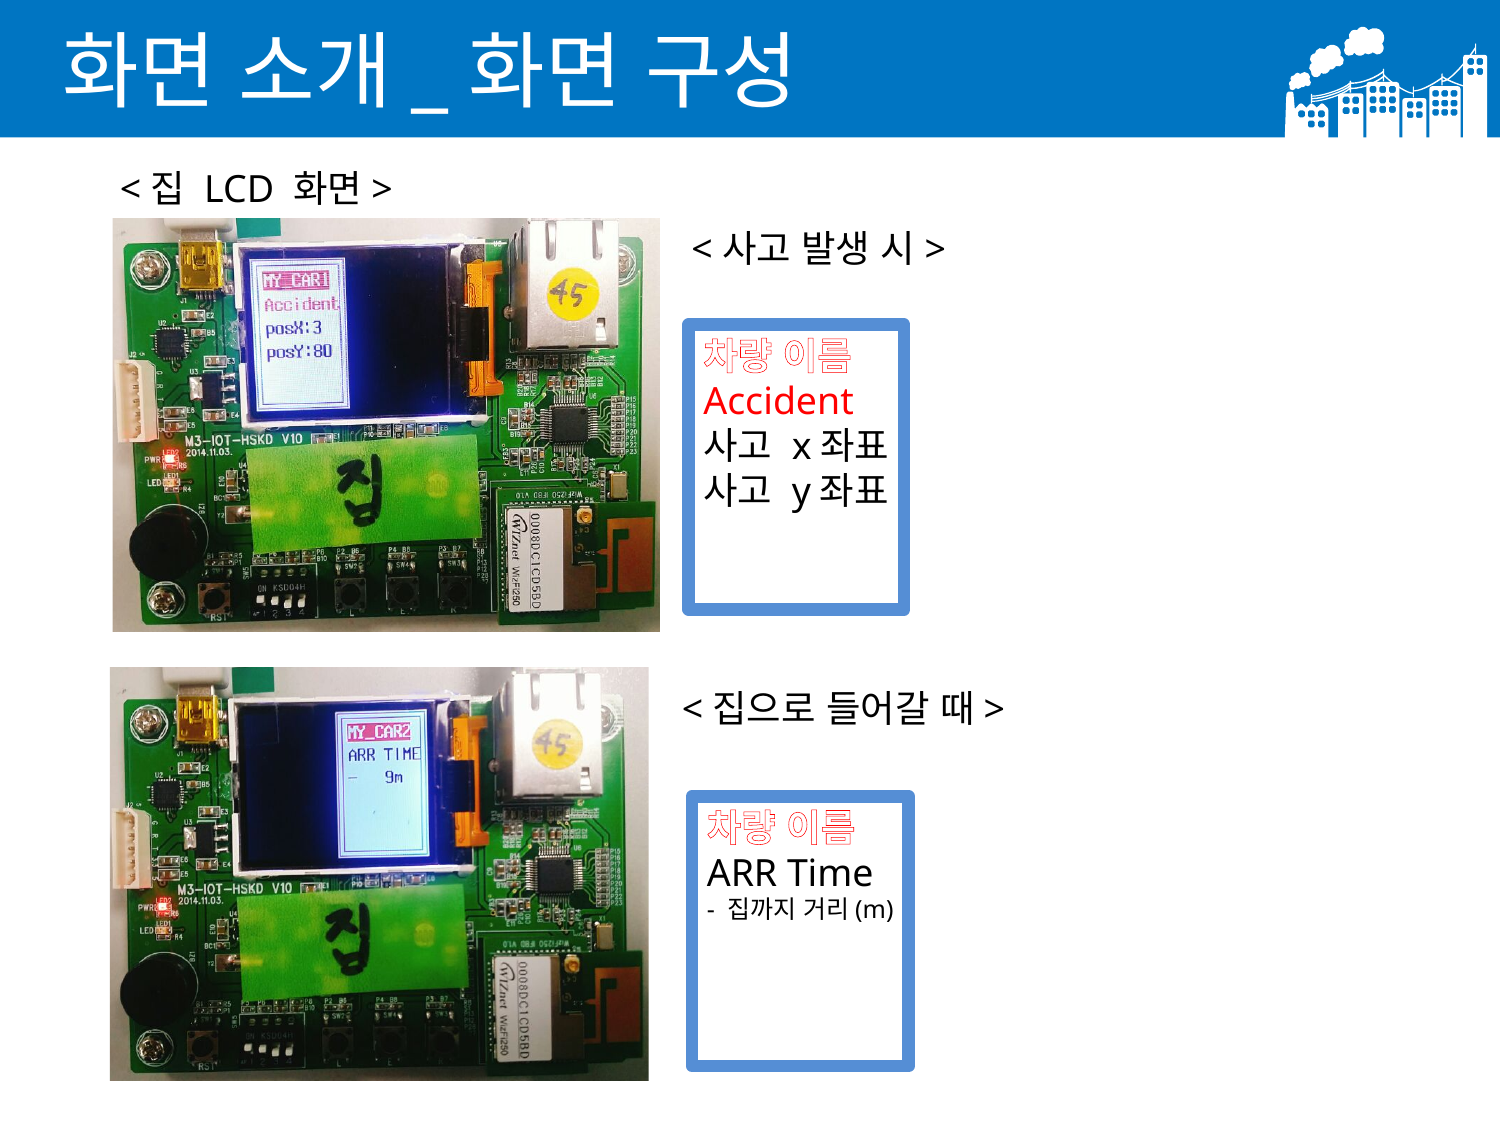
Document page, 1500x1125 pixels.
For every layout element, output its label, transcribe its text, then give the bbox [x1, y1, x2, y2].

picture [109, 666, 649, 1081]
text_box 차량 이름 Accident 사고 x좌표 사고 y좌표 [688, 324, 905, 610]
text_box 차량 이름 ARR Time - 집까지 거리(m) [692, 796, 909, 1066]
text_box 화면 소개_화면 구성 [47, 10, 814, 126]
text_box <집 LCD 화면> [105, 157, 408, 218]
text_box <사고 발생 시> [676, 217, 961, 277]
picture [1284, 26, 1488, 139]
text_box [0, 0, 1500, 140]
text_box <집으로 들어갈 때> [667, 677, 1021, 738]
picture [112, 218, 661, 632]
